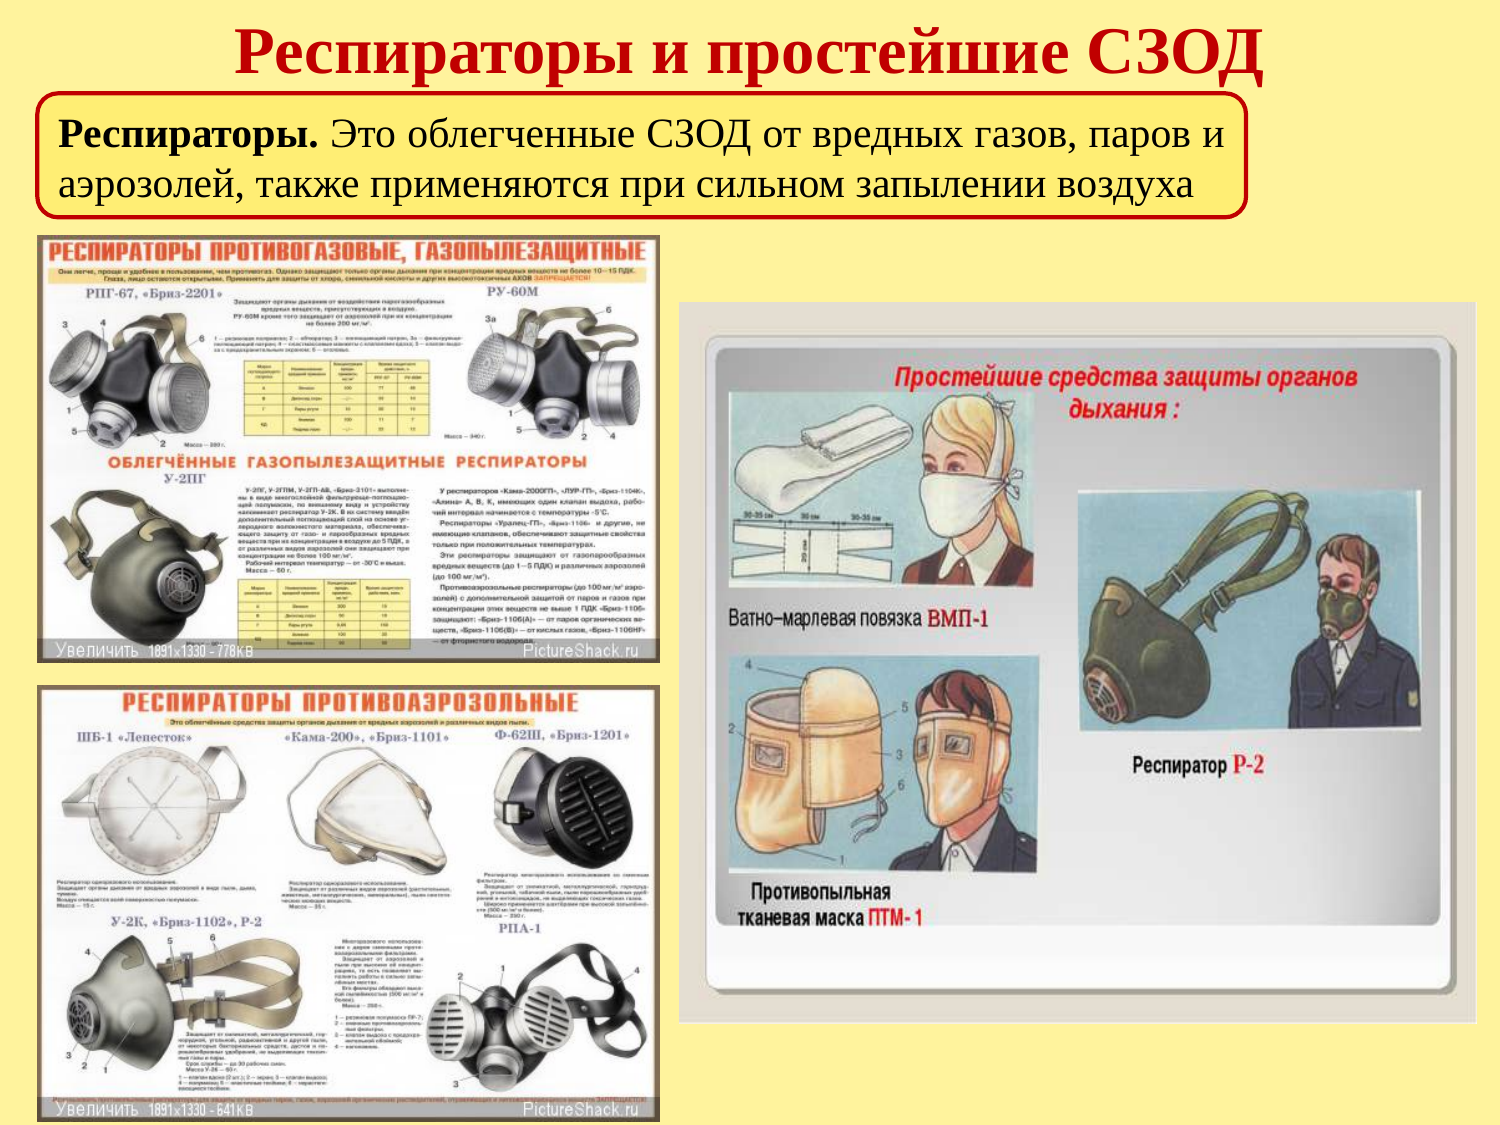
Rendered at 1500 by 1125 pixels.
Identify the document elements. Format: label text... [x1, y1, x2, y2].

picture [37, 235, 660, 664]
picture [37, 685, 660, 1122]
text_box Респираторы. Это облегченные СЗОД от вредных газов, паров и аэрозолей, также применяются при сильном запылении воздуха [35, 91, 1249, 220]
picture [678, 302, 1477, 1024]
text_box Респираторы и простейшие СЗОД [41, 0, 1459, 95]
